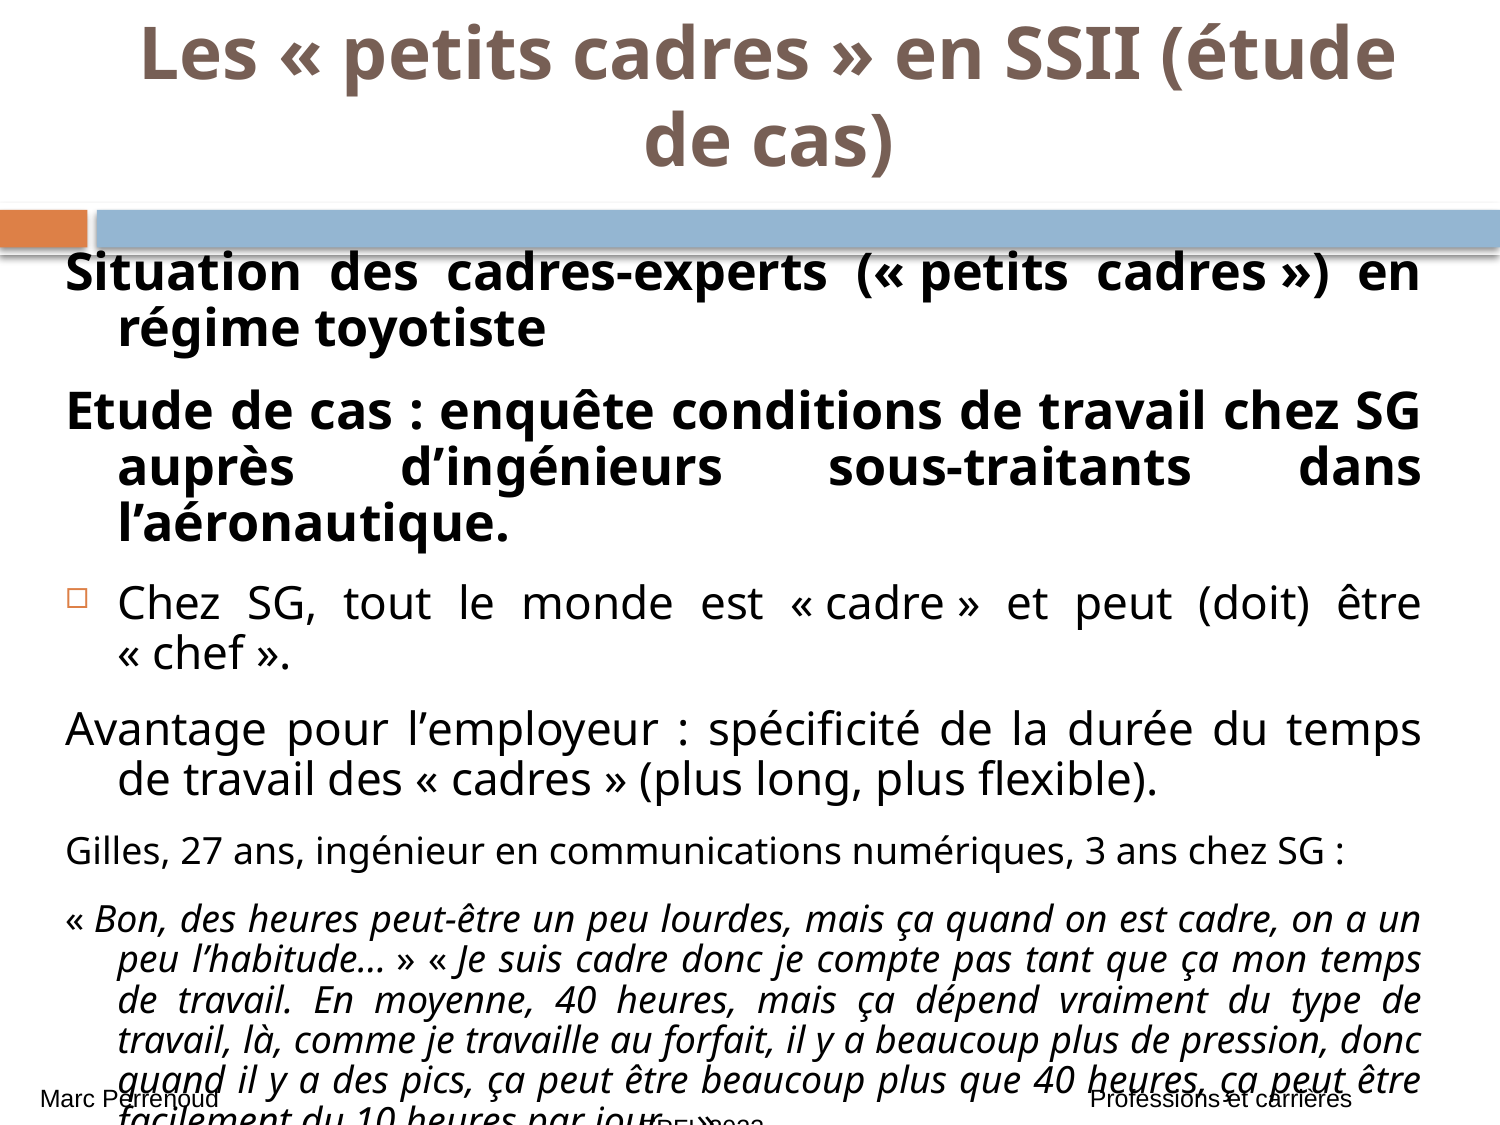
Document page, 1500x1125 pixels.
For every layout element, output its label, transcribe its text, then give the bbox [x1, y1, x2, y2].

list Situation des cadres-experts (« petits cadres ») en régime toyotiste Etude de cas : enquête conditions de travail chez SG auprès d’ingénieurs sous-traitants dans l’aéronautique. Chez SG, tout le monde est « cadre » et peut (doit) être « chef ». Avantage pour l’employeur : spécificité de la durée du temps de travail des « cadres » (plus long, plus flexible). Gilles, 27 ans, ingénieur en communications numériques, 3 ans chez SG : « Bon, des heures peut-être un peu lourdes, mais ça quand on est cadre, on a un peu l’habitude… » « Je suis cadre donc je compte pas tant que ça mon temps de travail. En moyenne, 40 heures, mais ça dépend vraiment du type de travail, là, comme je travaille au forfait, il y a beaucoup plus de pression, donc quand il y a des pics, ça peut être beaucoup plus que 40 heures, ça peut être facilement du 10 heures par jour… ». [50, 237, 1438, 1038]
title Les « petits cadres » en SSII (étude de cas) [75, 37, 1463, 200]
text_box Marc Perrenoud Professions et carrières EPFL 2023 [24, 1074, 1475, 1125]
